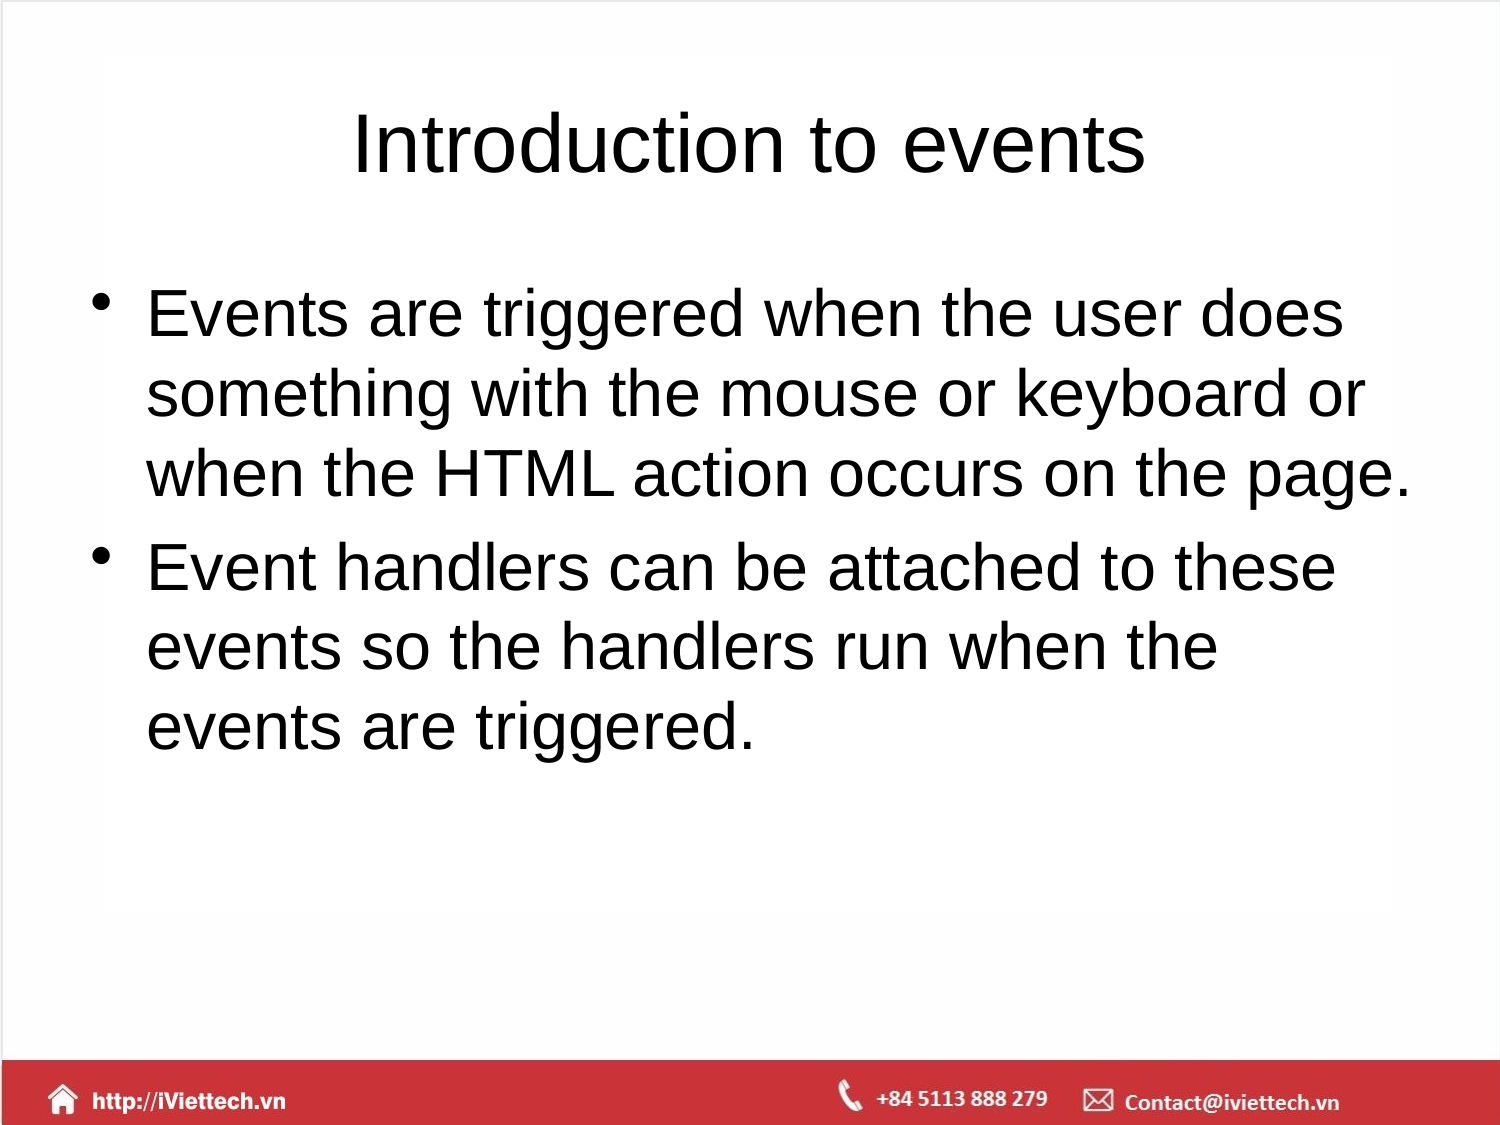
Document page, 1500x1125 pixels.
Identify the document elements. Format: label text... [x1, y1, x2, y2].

list Events are triggered when the user does something with the mouse or keyboard or when the HTML action occurs on the page. Event handlers can be attached to these events so the handlers run when the events are triggered. [74, 262, 1451, 1006]
title Introduction to events [74, 44, 1426, 233]
picture [0, 0, 1500, 1125]
